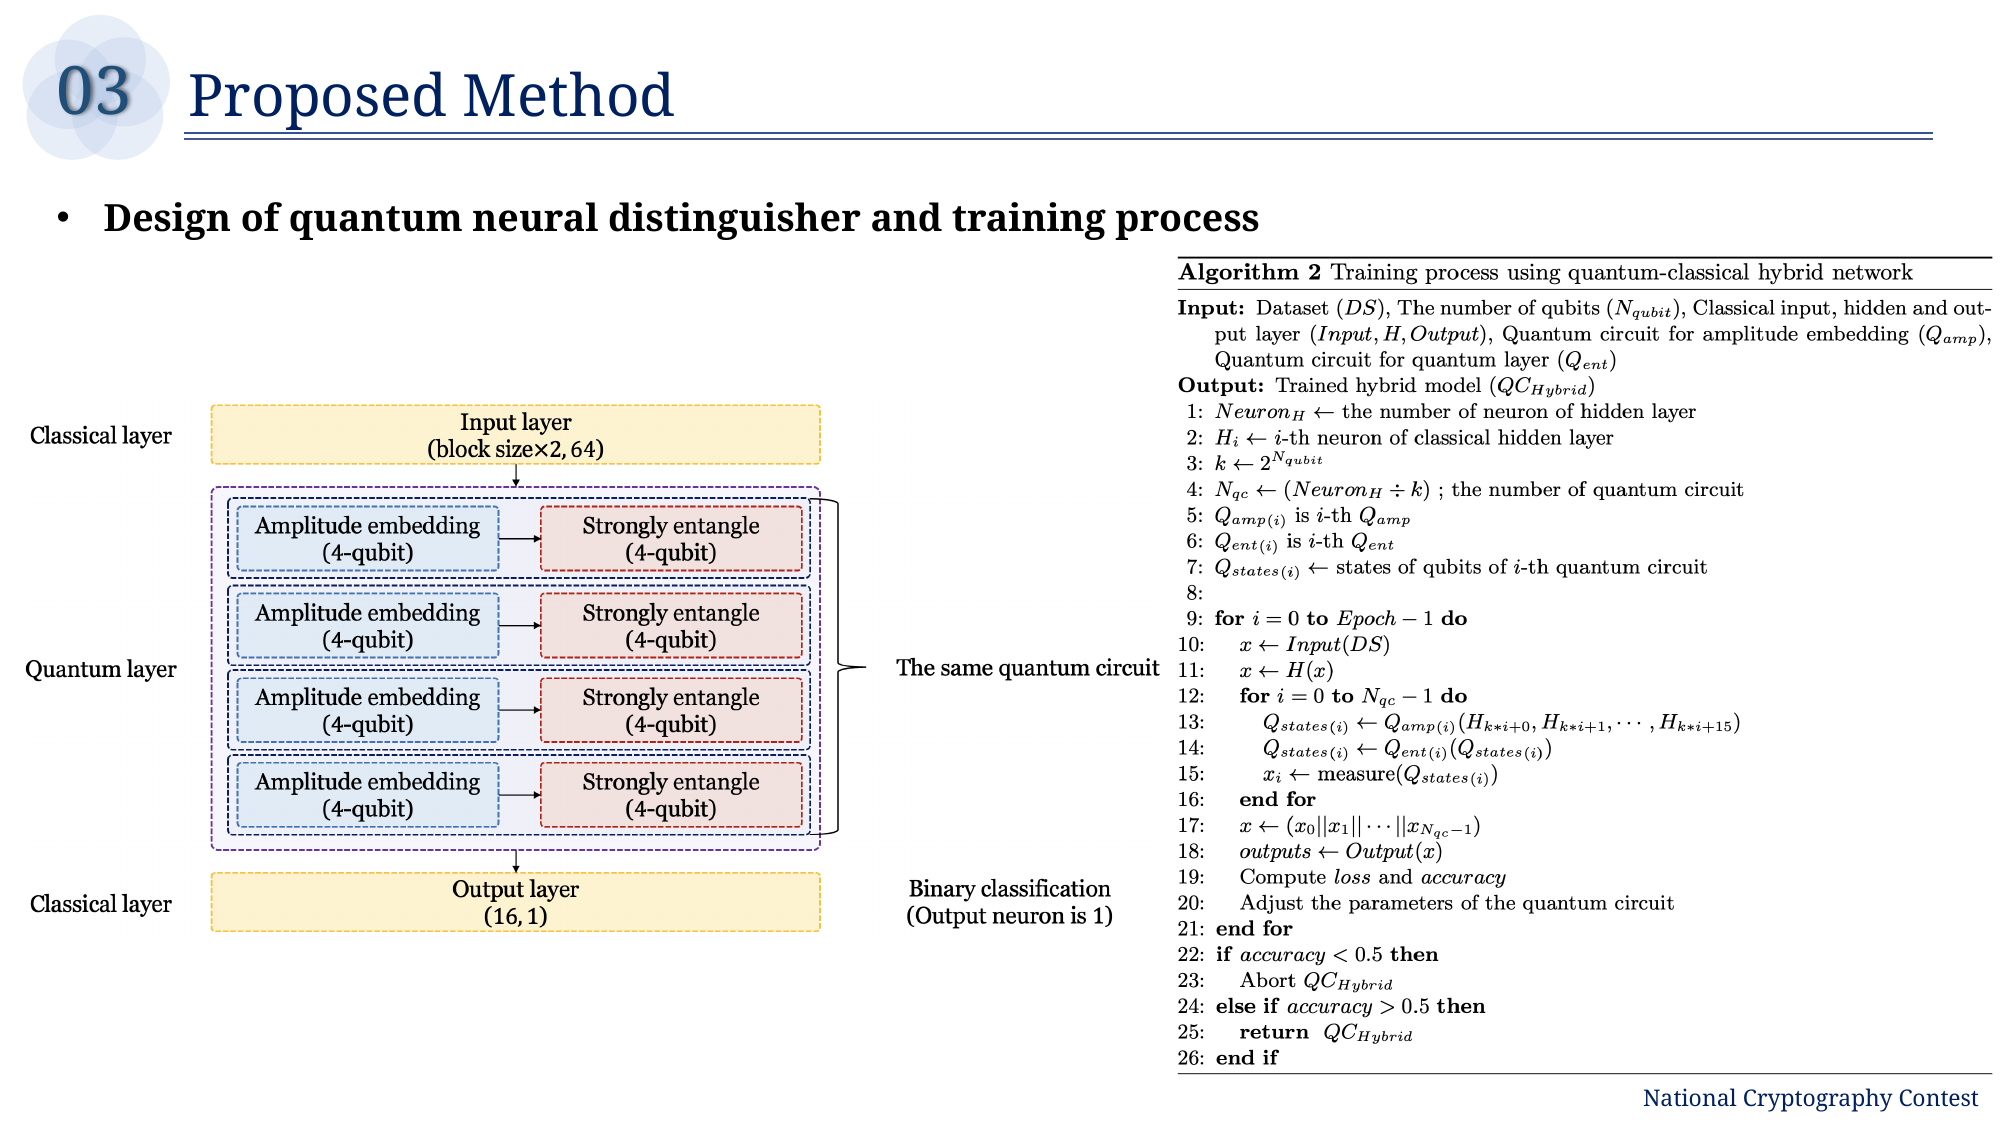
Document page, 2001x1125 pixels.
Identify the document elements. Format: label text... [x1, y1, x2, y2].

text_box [22, 14, 1934, 160]
picture [19, 254, 2000, 1077]
text_box Design of quantum neural distinguisher and training process [41, 163, 1409, 246]
